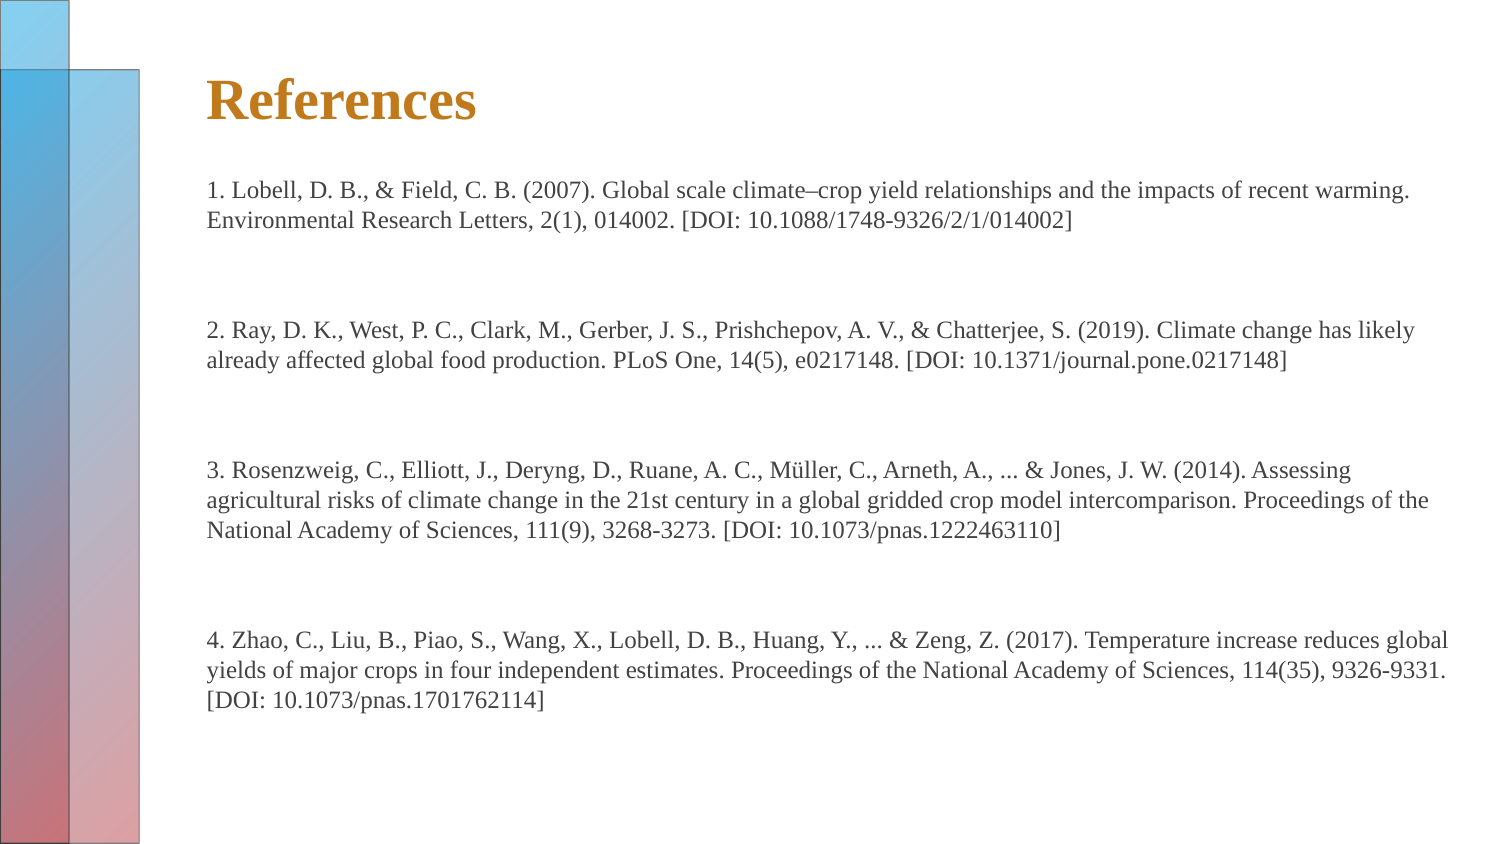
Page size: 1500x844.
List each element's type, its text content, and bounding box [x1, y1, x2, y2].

list 1. Lobell, D. B., & Field, C. B. (2007). Global scale climate–crop yield relationships and the impacts of recent warming. Environmental Research Letters, 2(1), 014002. [DOI: 10.1088/1748-9326/2/1/014002] 2. Ray, D. K., West, P. C., Clark, M., Gerber, J. S., Prishchepov, A. V., & Chatterjee, S. (2019). Climate change has likely already affected global food production. PLoS One, 14(5), e0217148. [DOI: 10.1371/journal.pone.0217148] 3. Rosenzweig, C., Elliott, J., Deryng, D., Ruane, A. C., Müller, C., Arneth, A., ... & Jones, J. W. (2014). Assessing agricultural risks of climate change in the 21st century in a global gridded crop model intercomparison. Proceedings of the National Academy of Sciences, 111(9), 3268-3273. [DOI: 10.1073/pnas.1222463110] 4. Zhao, C., Liu, B., Piao, S., Wang, X., Lobell, D. B., Huang, Y., ... & Zeng, Z. (2017). Temperature increase reduces global yields of major crops in four independent estimates. Proceedings of the National Academy of Sciences, 114(35), 9326-9331. [DOI: 10.1073/pnas.1701762114] [195, 168, 1472, 792]
title References [195, 56, 1363, 157]
